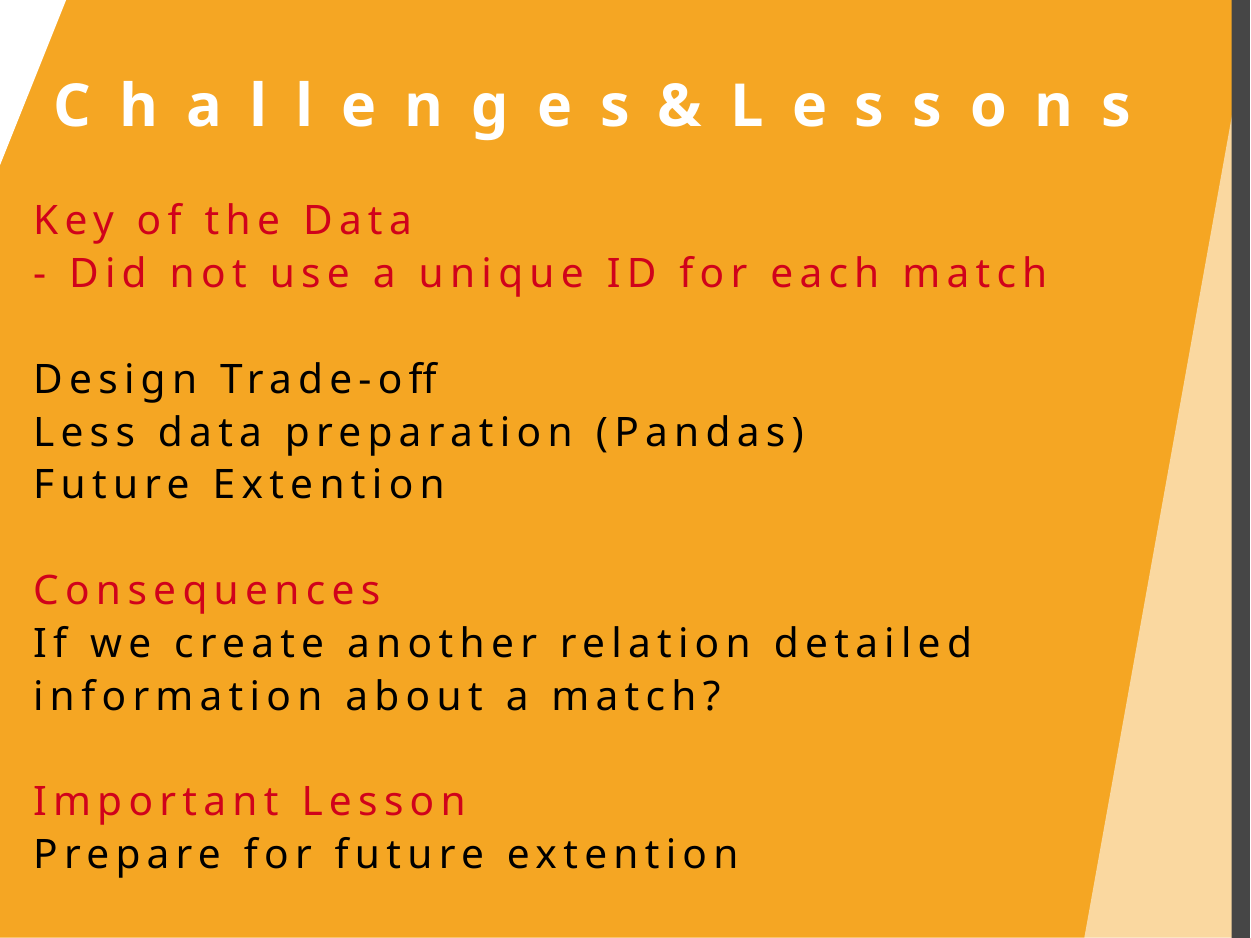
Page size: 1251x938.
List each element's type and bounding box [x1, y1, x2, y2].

text_box [0, 48, 119, 118]
text_box [0, 0, 1231, 938]
text_box [676, 355, 1231, 534]
text_box [1231, 0, 1250, 938]
